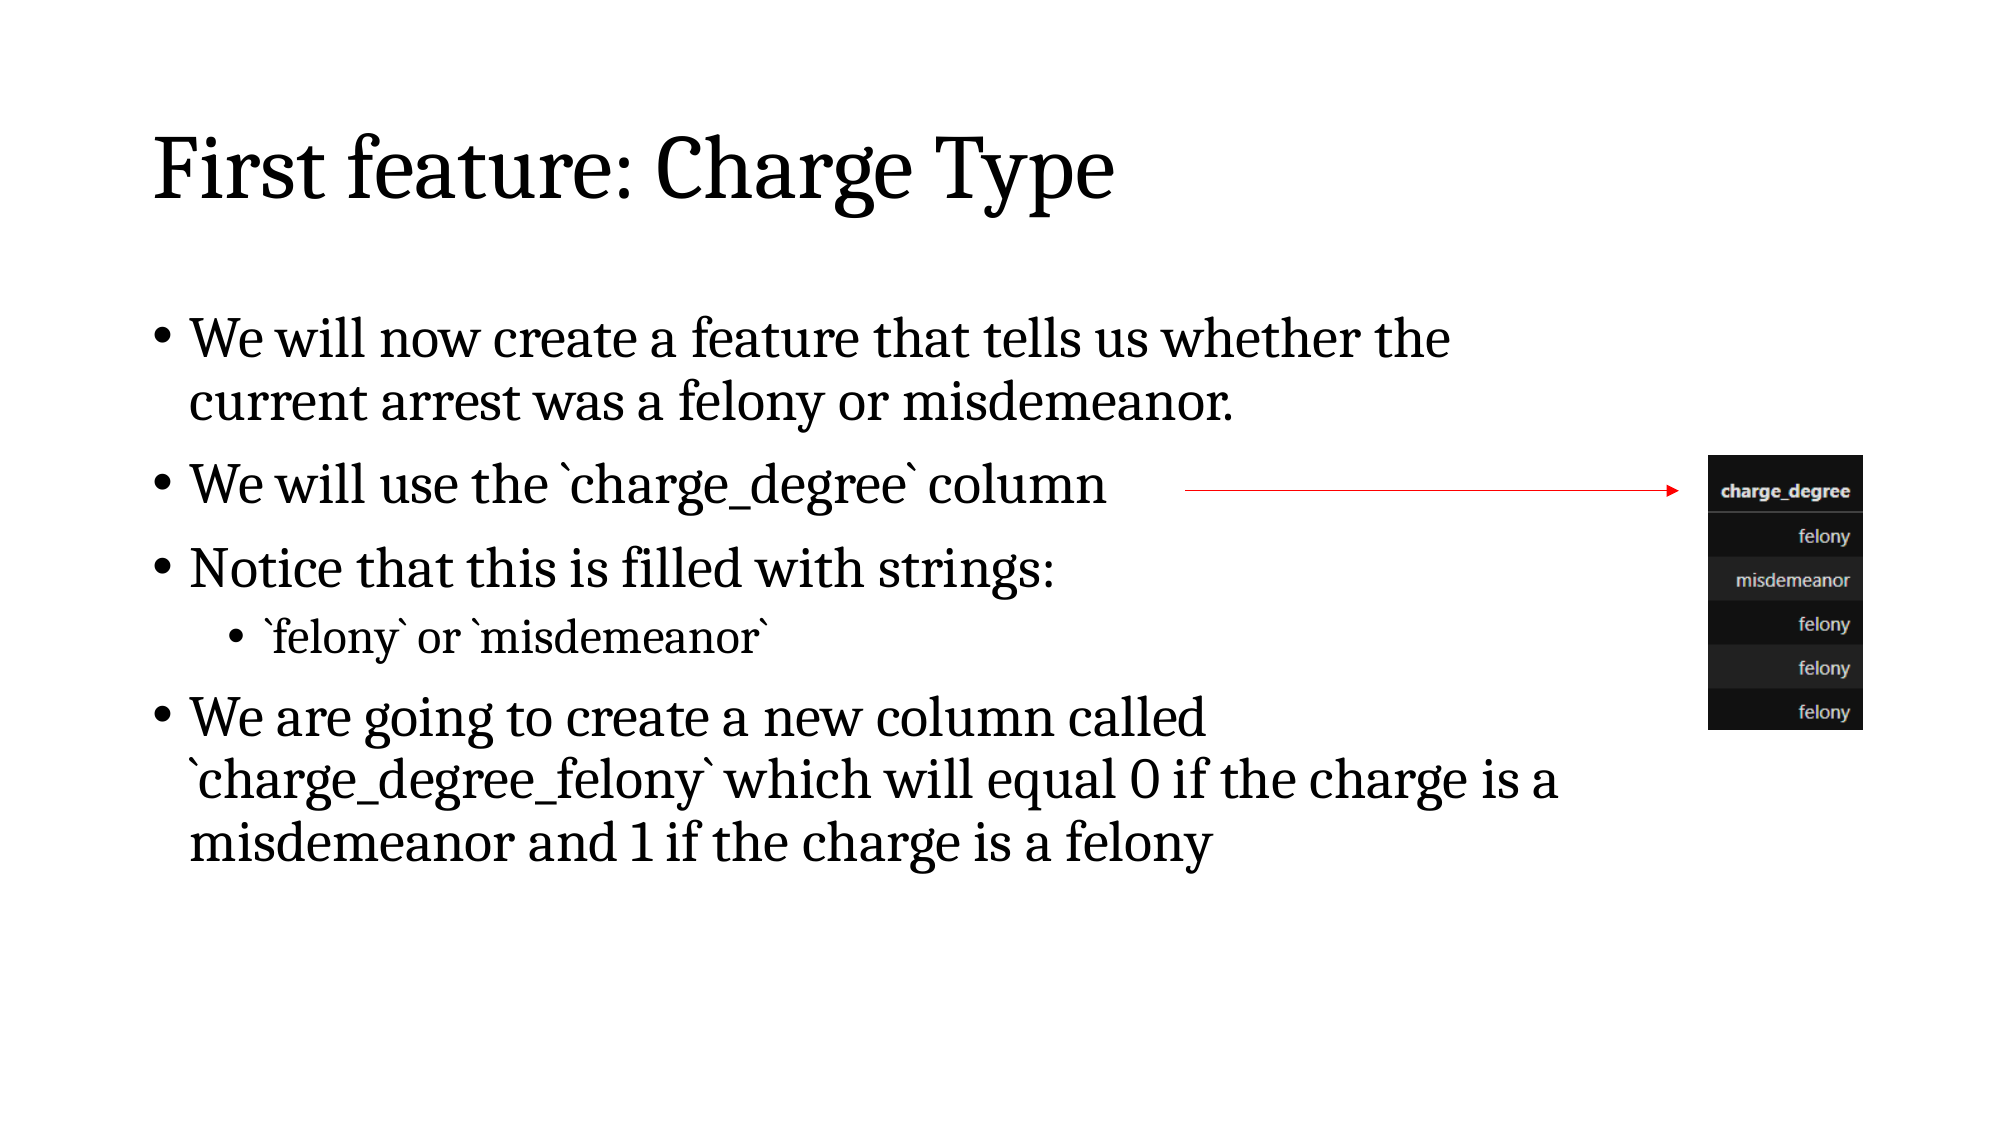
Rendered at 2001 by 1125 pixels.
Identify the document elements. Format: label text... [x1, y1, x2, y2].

title First feature: Charge Type [137, 59, 1863, 278]
list We will now create a feature that tells us whether the current arrest was a felony or misdemeanor. We will use the `charge_degree` column Notice that this is filled with strings: `felony` or `misdemeanor` We are going to create a new column called `charge_degree_felony` which will equal 0 if the charge is a misdemeanor and 1 if the charge is a felony [137, 299, 1639, 1014]
picture [1708, 455, 1863, 730]
